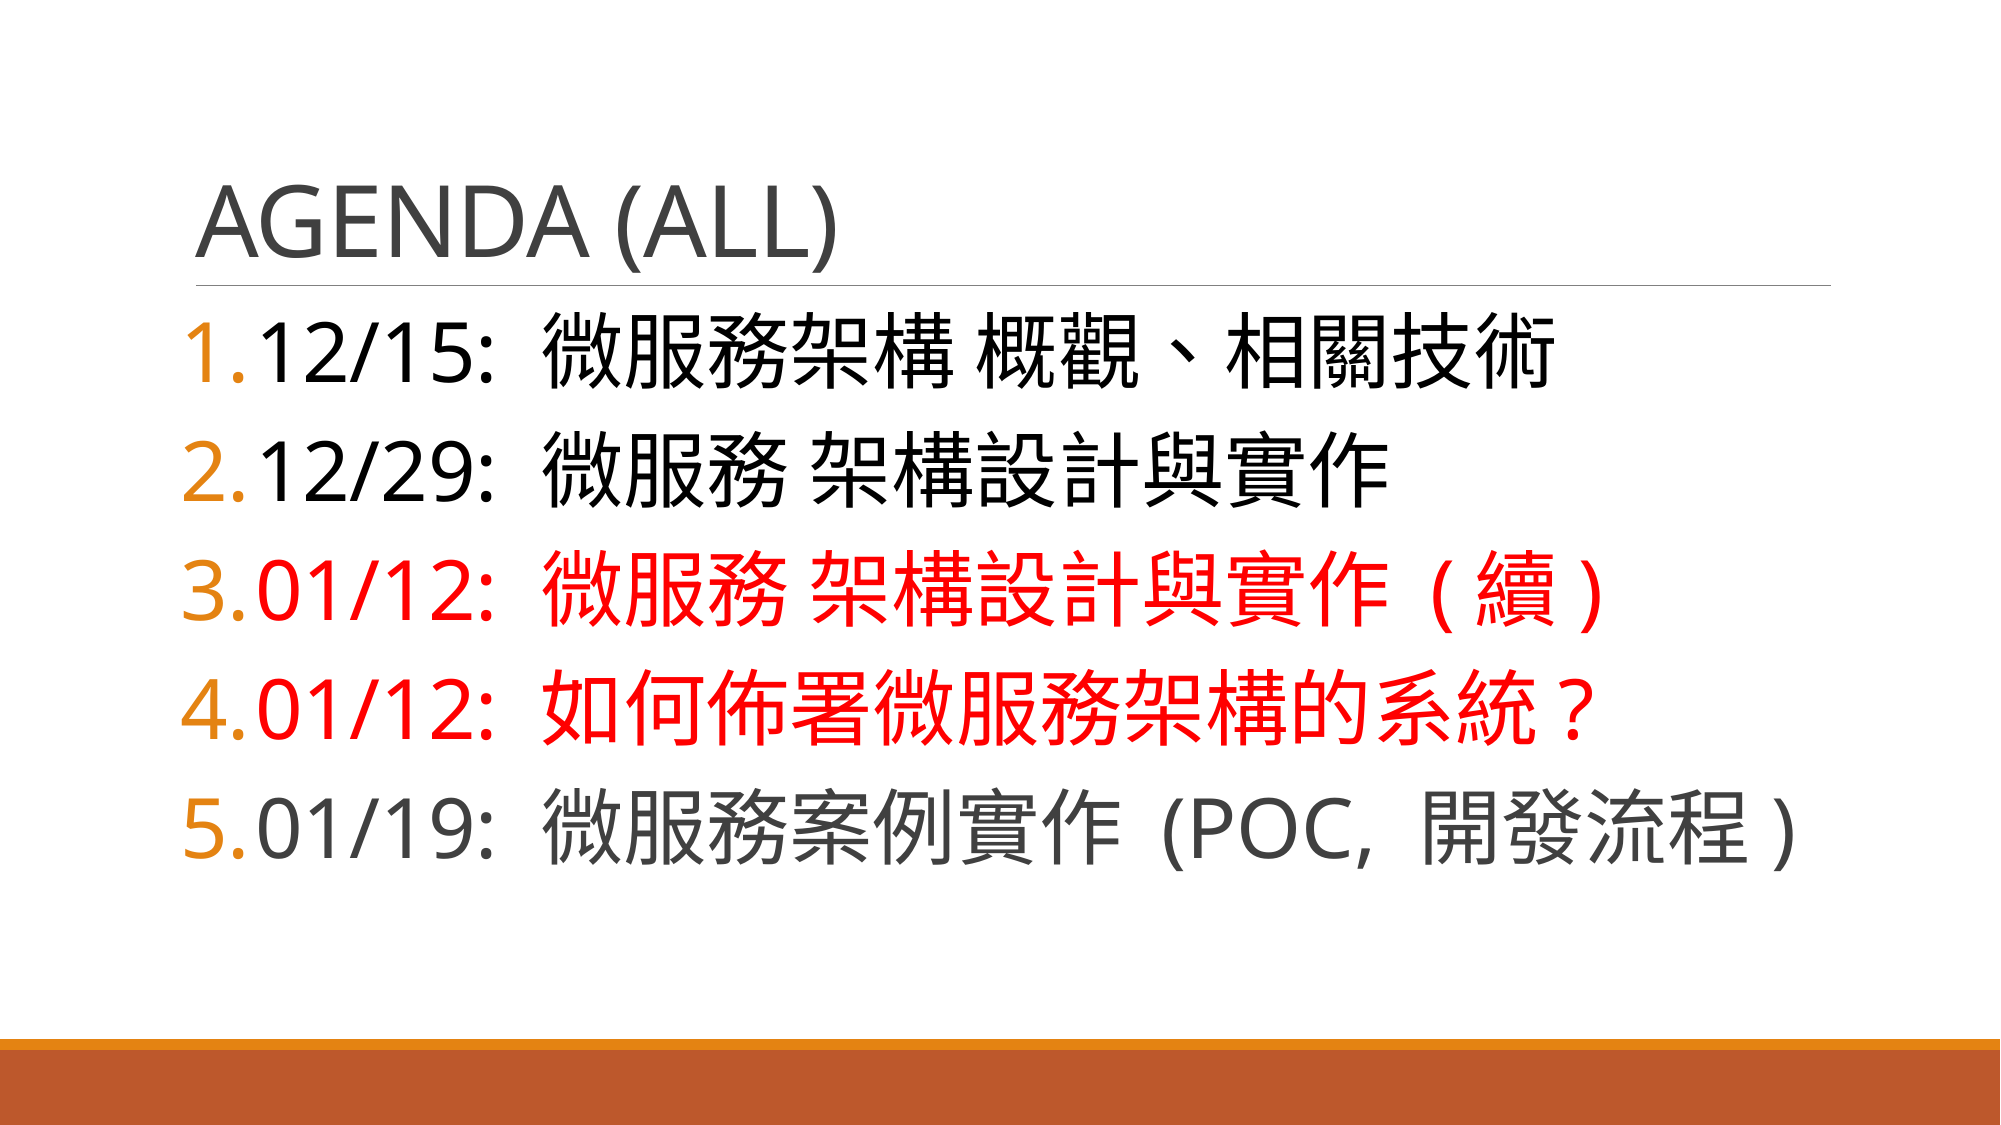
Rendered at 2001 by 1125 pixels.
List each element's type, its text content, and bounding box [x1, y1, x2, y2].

list 12/15: 微服務架構 概觀、相關技術 12/29: 微服務 架構設計與實作 01/12: 微服務 架構設計與實作 (續) 01/12: 如何佈署微服務架構的系統? 01/19: 微服務案例實作 (POC, 開發流程) [180, 302, 1830, 963]
title AGENDA (ALL) [180, 47, 1830, 285]
